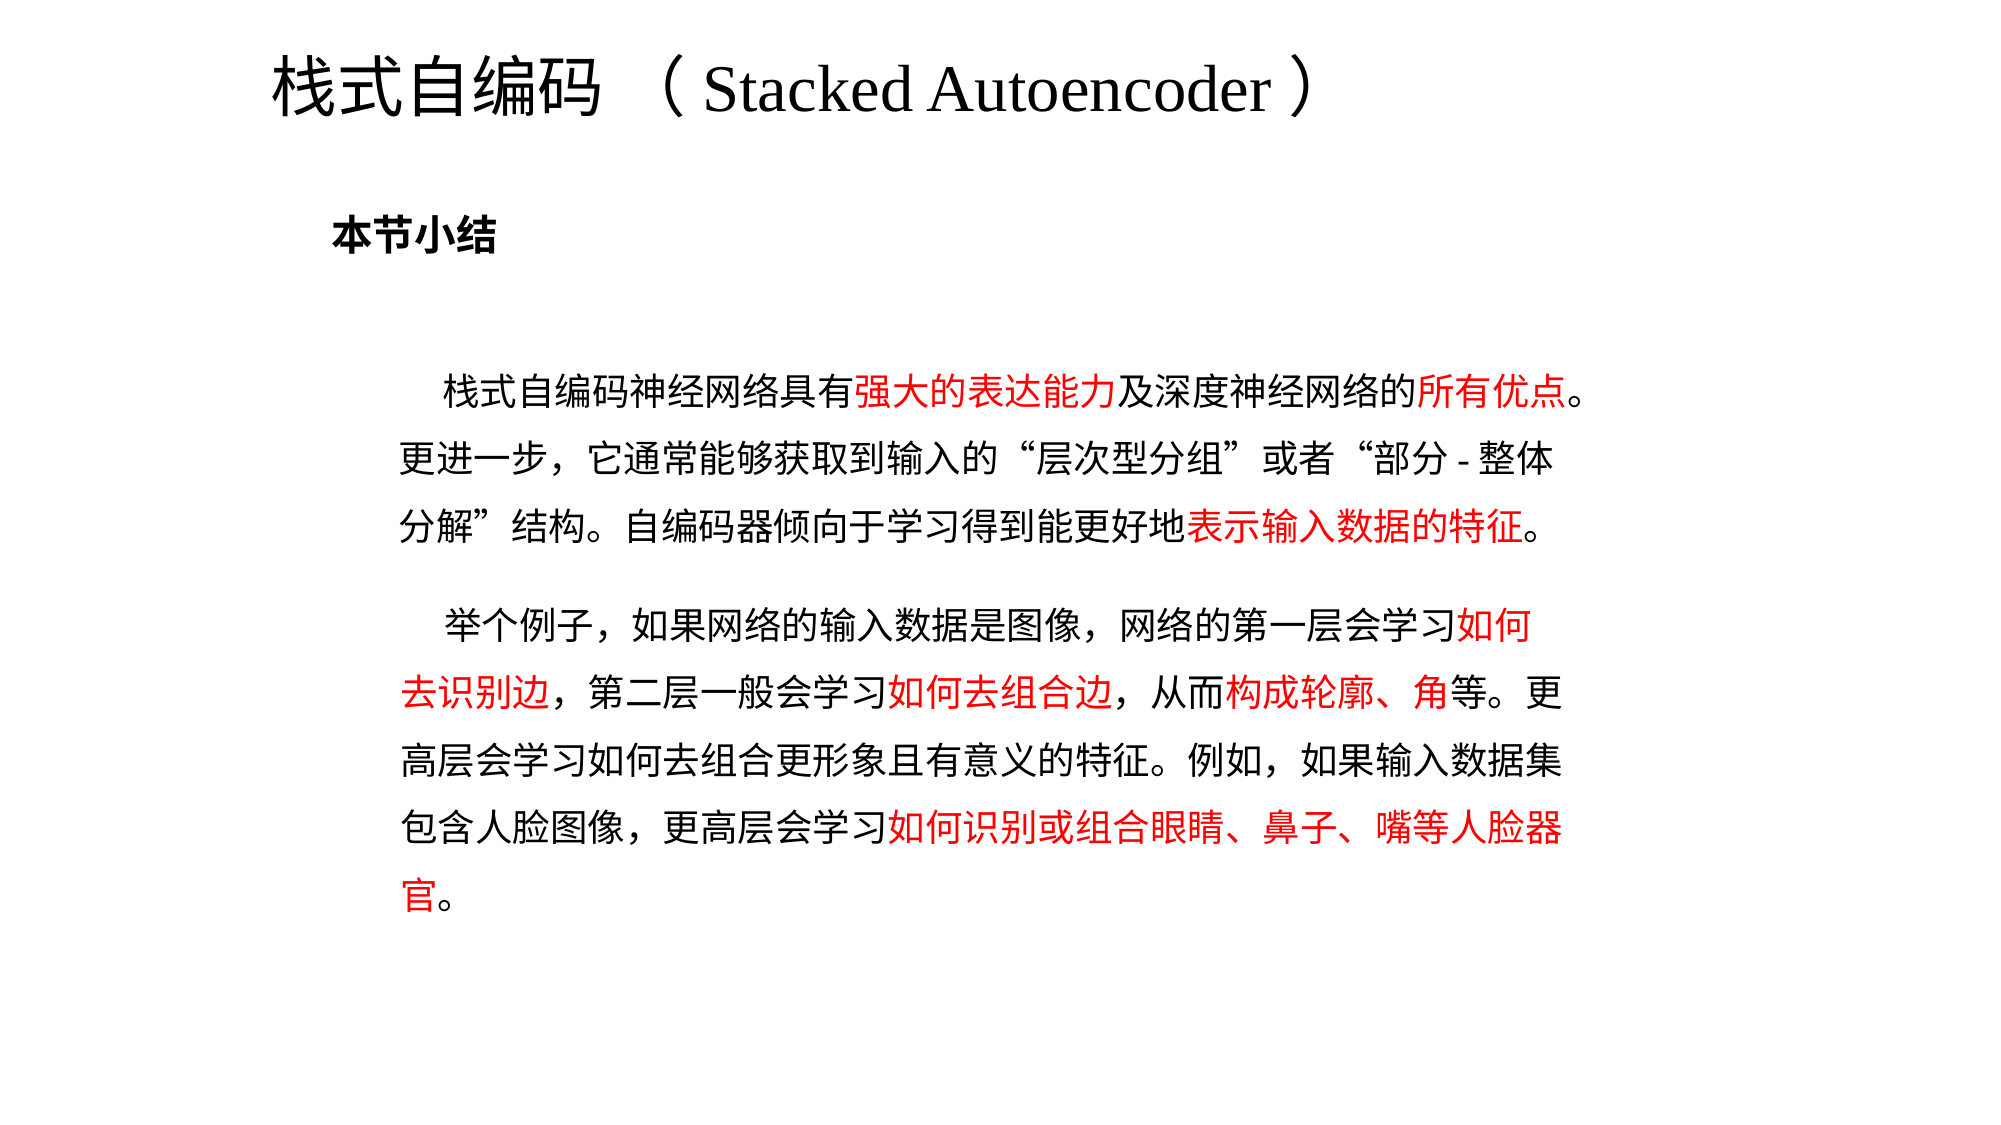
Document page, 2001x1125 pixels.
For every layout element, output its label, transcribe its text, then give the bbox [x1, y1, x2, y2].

text_box 栈式自编码神经网络具有强大的表达能力及深度神经网络的所有优点。更进一步，它通常能够获取到输入的“层次型分组”或者“部分-整体分解”结构。自编码器倾向于学习得到能更好地表示输入数据的特征。 [383, 338, 1587, 556]
text_box 本节小结 [316, 201, 513, 267]
title 栈式自编码 （Stacked Autoencoder） [255, 42, 1606, 138]
text_box 举个例子，如果网络的输入数据是图像，网络的第一层会学习如何去识别边，第二层一般会学习如何去组合边，从而构成轮廓、角等。更高层会学习如何去组合更形象且有意义的特征。例如，如果输入数据集包含人脸图像，更高层会学习如何识别或组合眼睛、鼻子、嘴等人脸器官。 [385, 571, 1583, 925]
